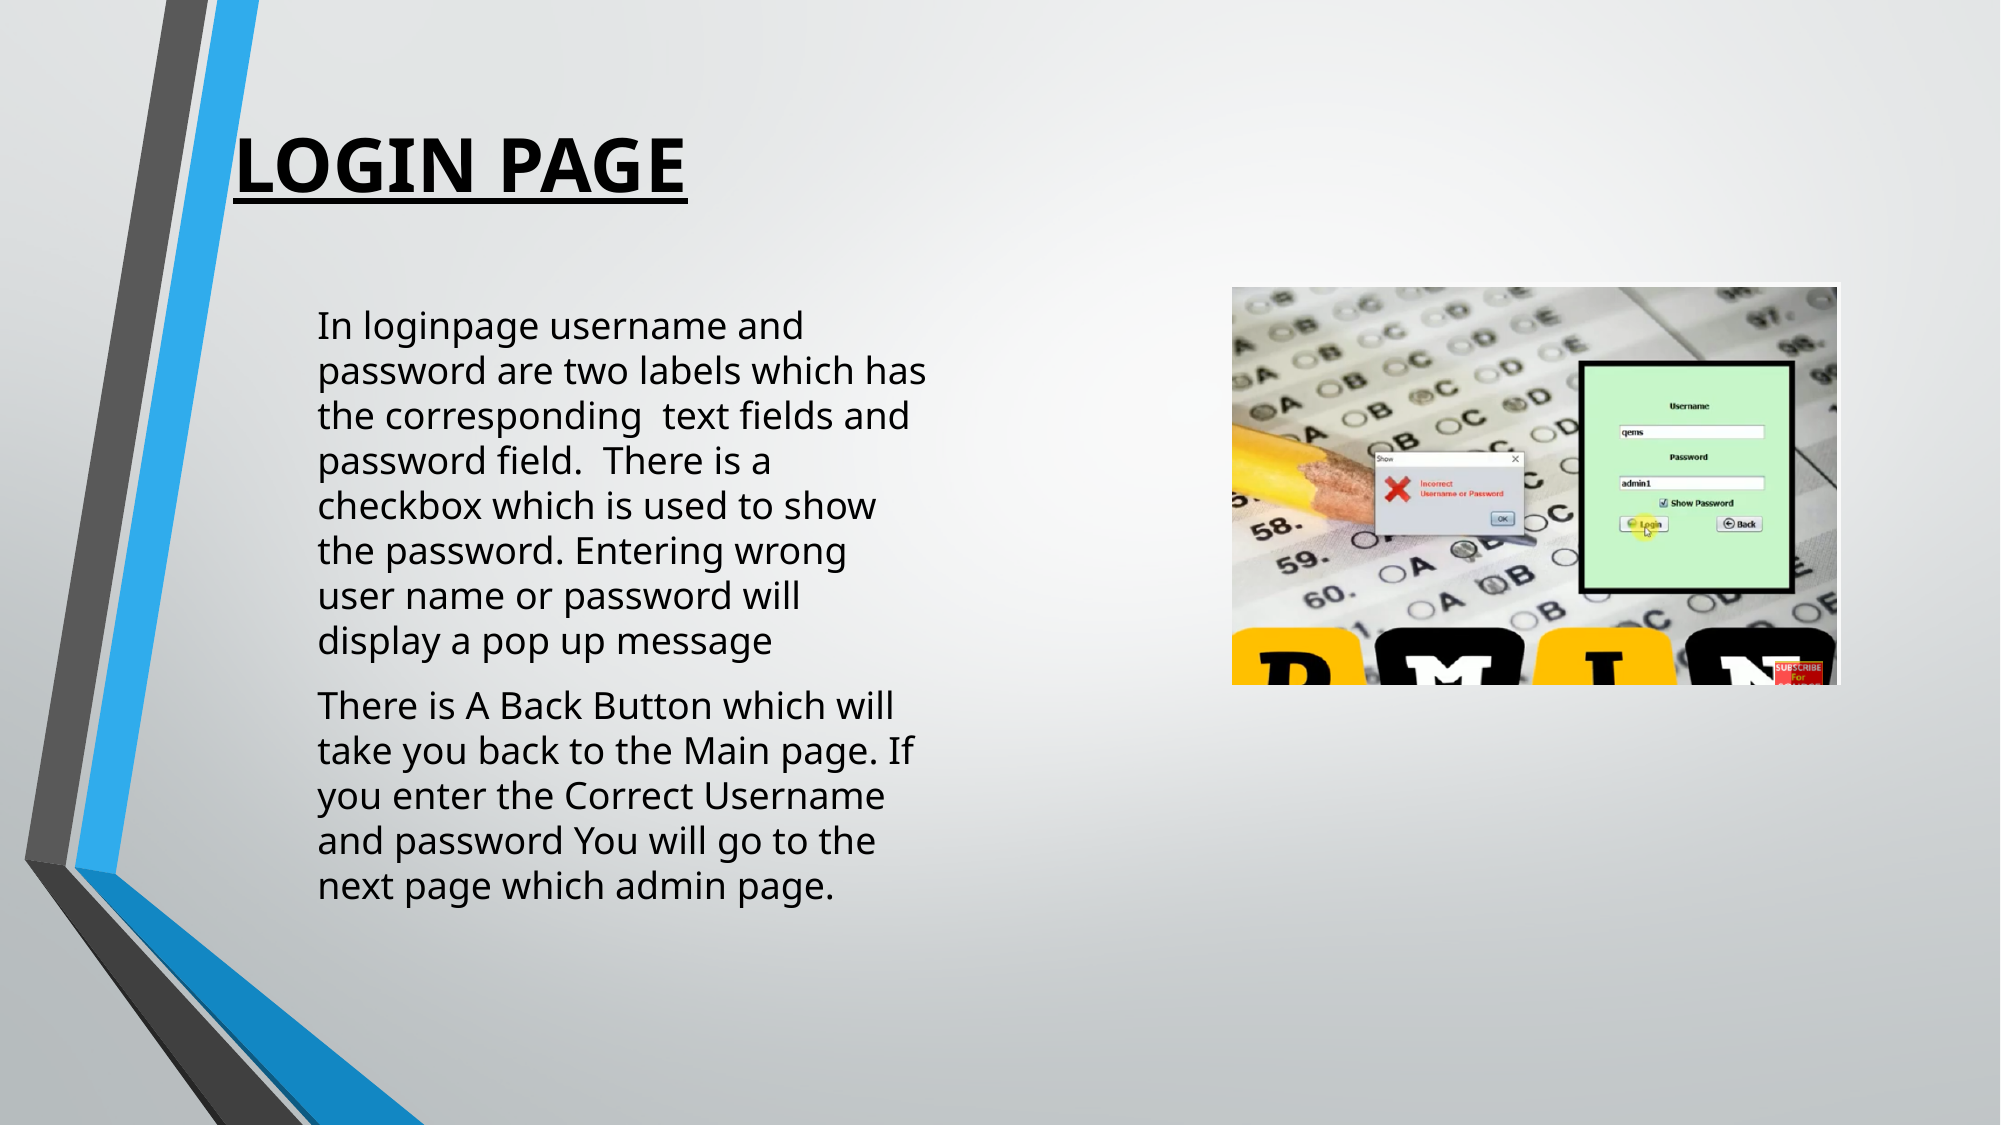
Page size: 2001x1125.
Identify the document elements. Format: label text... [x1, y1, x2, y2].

title LOGIN PAGE [137, 75, 783, 216]
list In loginpage username and password are two labels which has the corresponding text fields and password field. There is a checkbox which is used to show the password. Entering wrong user name or password will display a pop up message There is A Back Button which will take you back to the Main page. If you enter the Correct Username and password You will go to the next page which admin page. [302, 254, 948, 955]
picture [1231, 281, 1841, 686]
